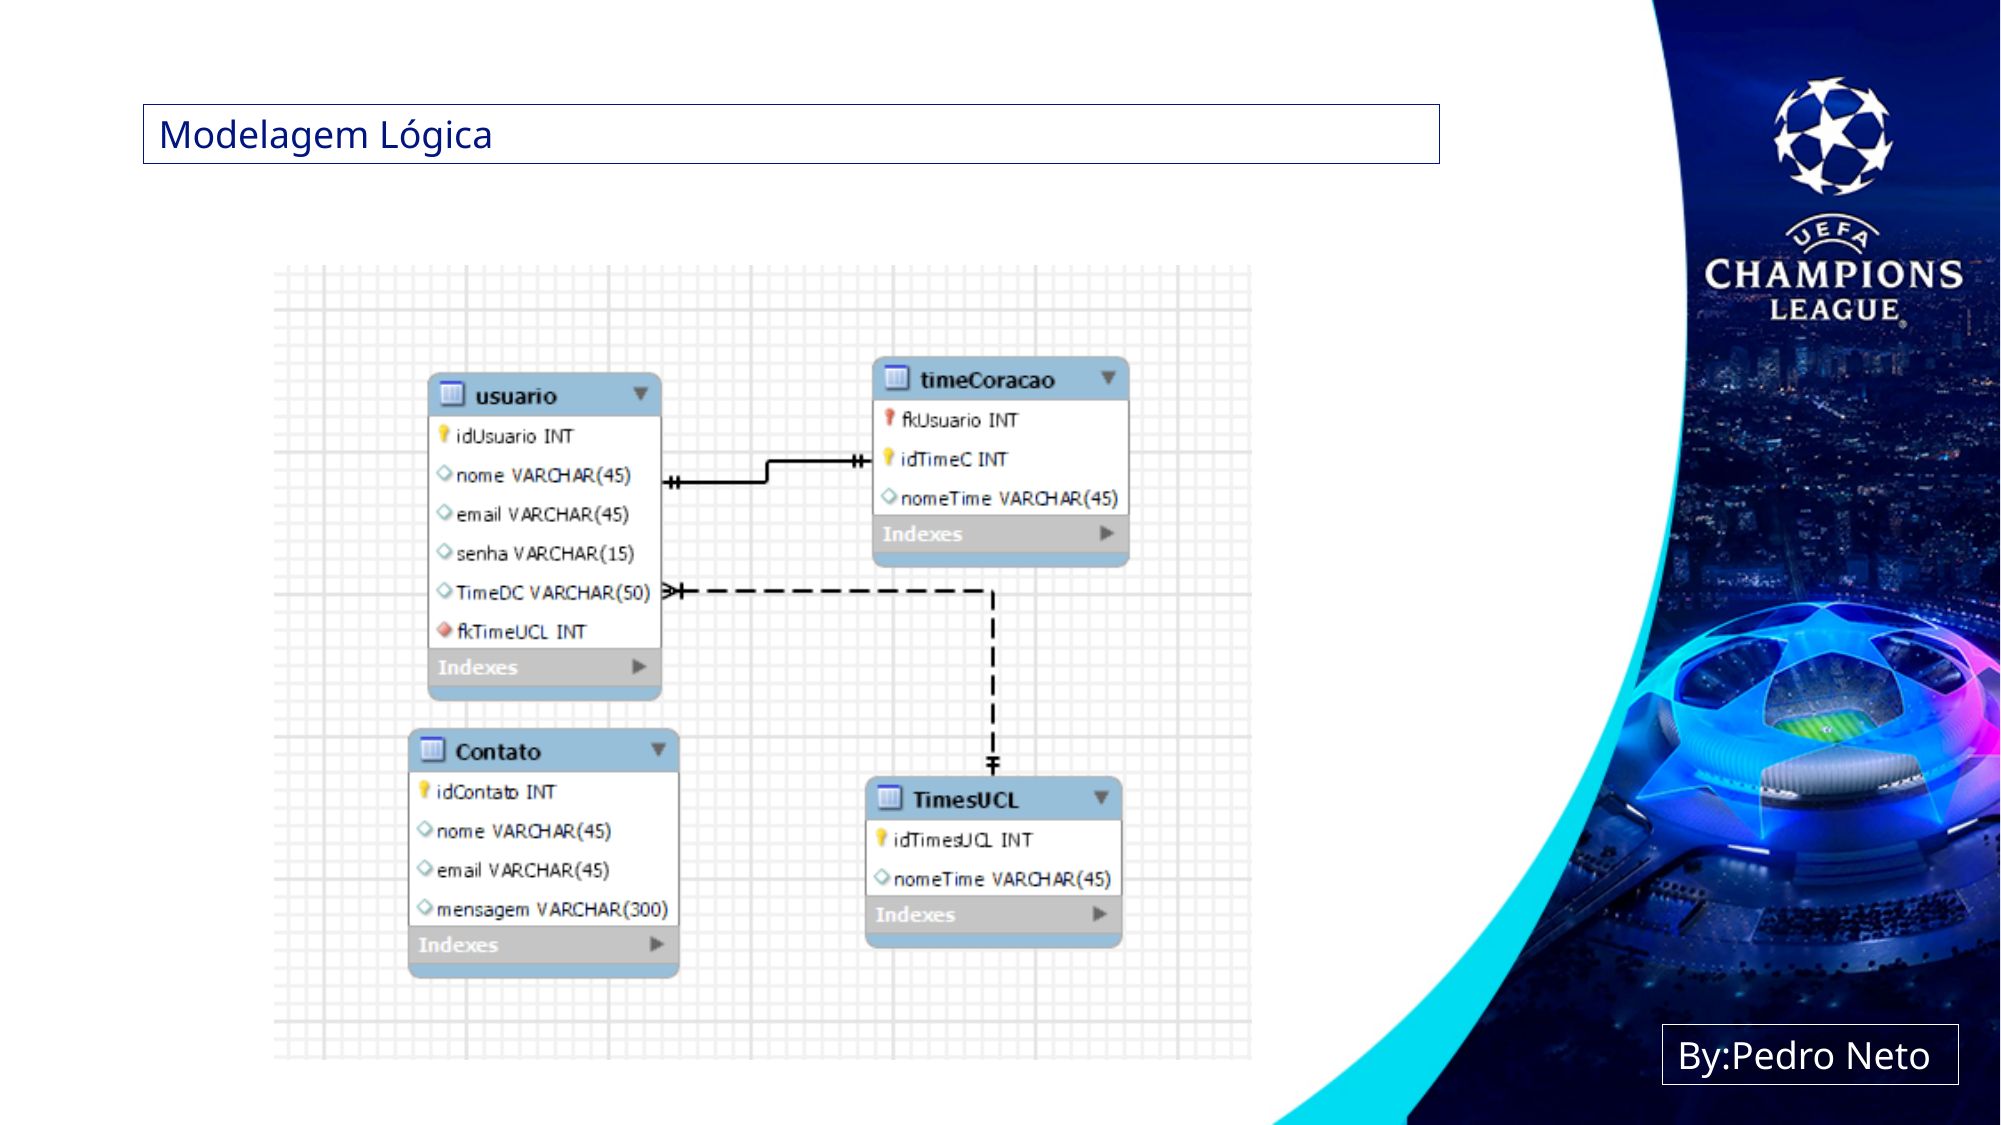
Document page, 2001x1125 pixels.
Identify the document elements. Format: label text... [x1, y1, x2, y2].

text_box Modelagem Lógica [143, 104, 1440, 164]
text_box By:Pedro Neto [1662, 1024, 1959, 1085]
picture [0, 0, 2001, 1125]
